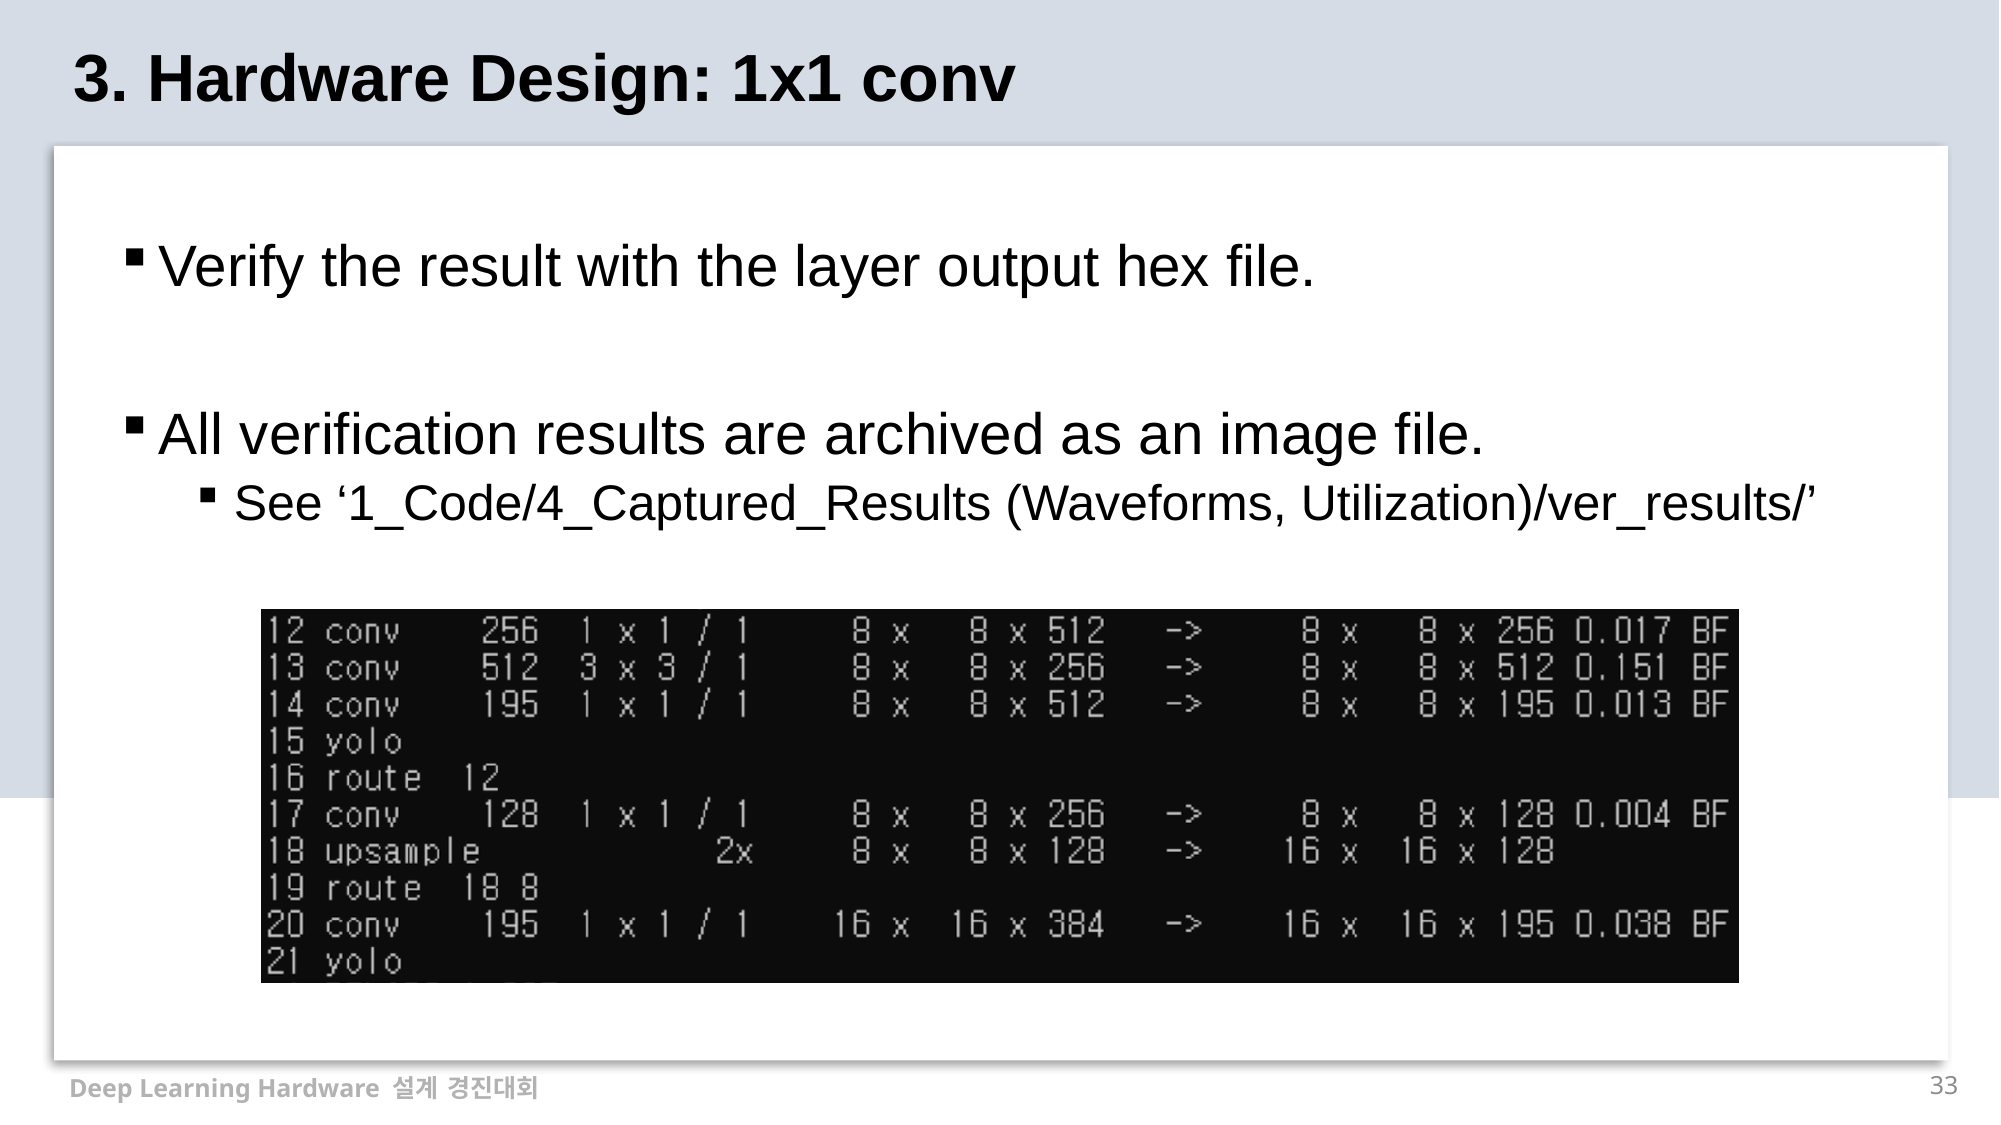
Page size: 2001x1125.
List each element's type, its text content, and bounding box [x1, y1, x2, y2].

slide_number 33 [1523, 1056, 1974, 1117]
footer Deep Learning Hardware 설계 경진대회 [54, 1057, 730, 1118]
picture [261, 609, 1739, 983]
text_box 3. Hardware Design: 1x1 conv [58, 27, 1033, 122]
text_box Verify the result with the layer output hex file. All verification results are archived as an image file. See ‘1_Code/4_Captured_Results (Waveforms, Utilization)/ver_results/’ [106, 229, 1894, 910]
